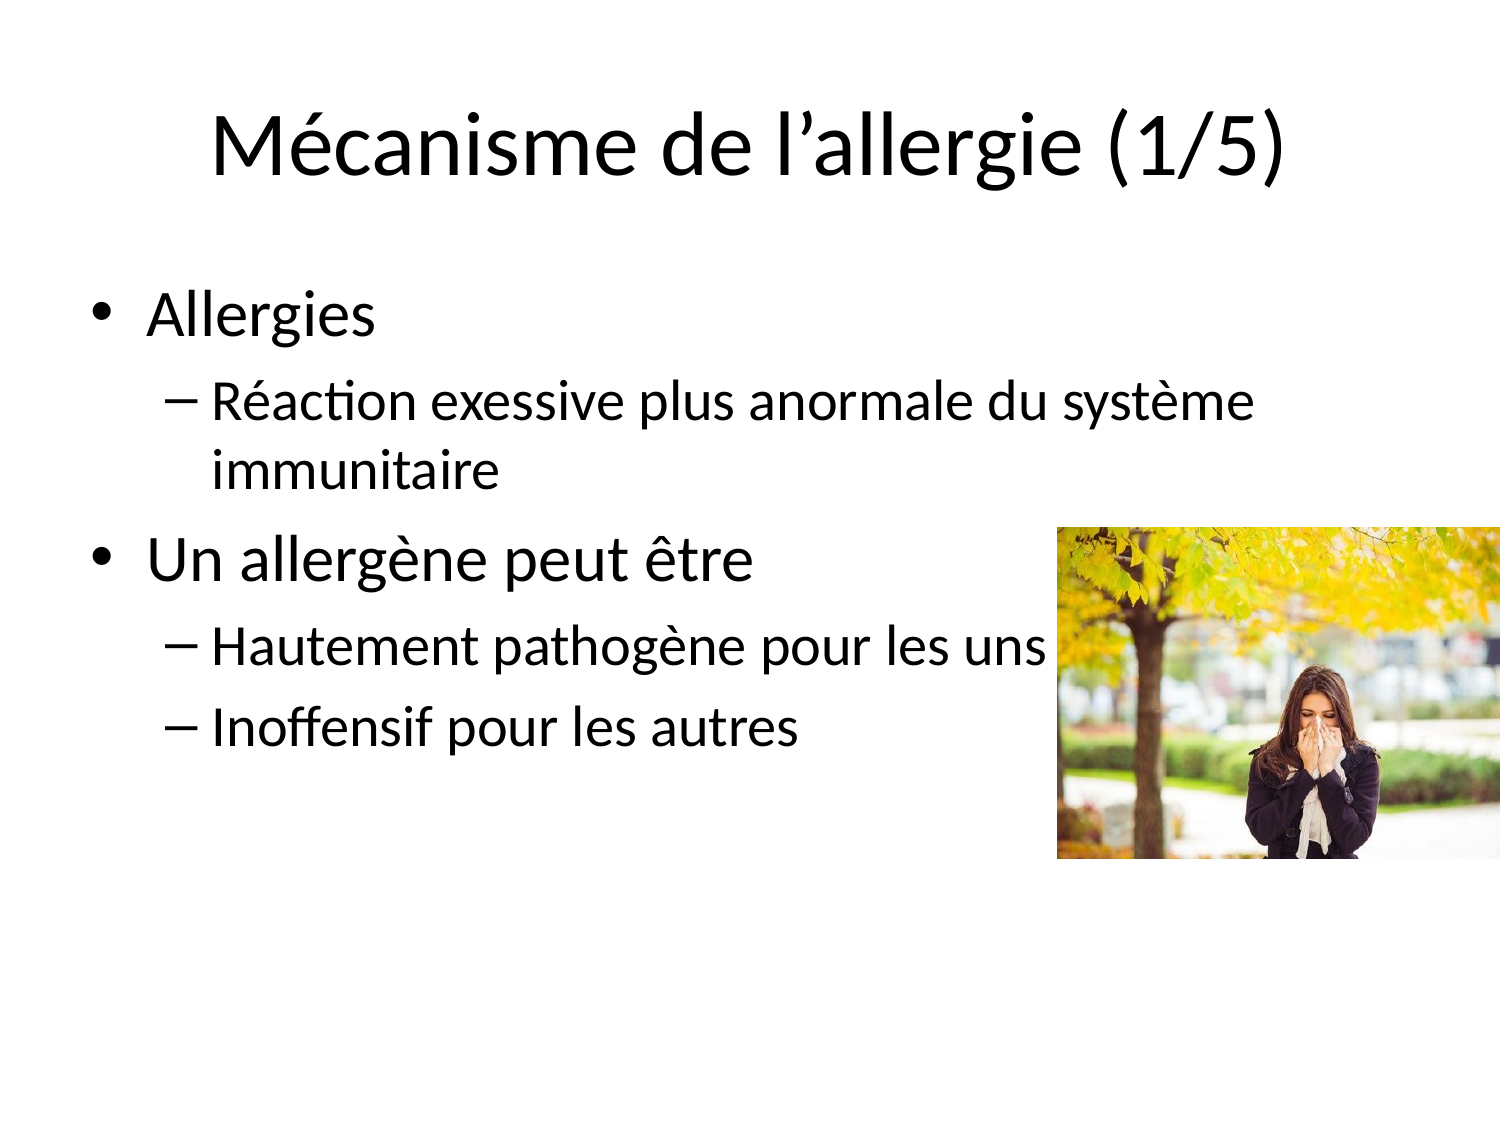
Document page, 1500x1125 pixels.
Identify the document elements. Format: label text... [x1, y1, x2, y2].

title Mécanisme de l’allergie (1/5) [75, 45, 1425, 233]
list Allergies Réaction exessive plus anormale du système immunitaire Un allergène peut être Hautement pathogène pour les uns Inoffensif pour les autres [75, 262, 1425, 1005]
picture [1056, 526, 1500, 859]
